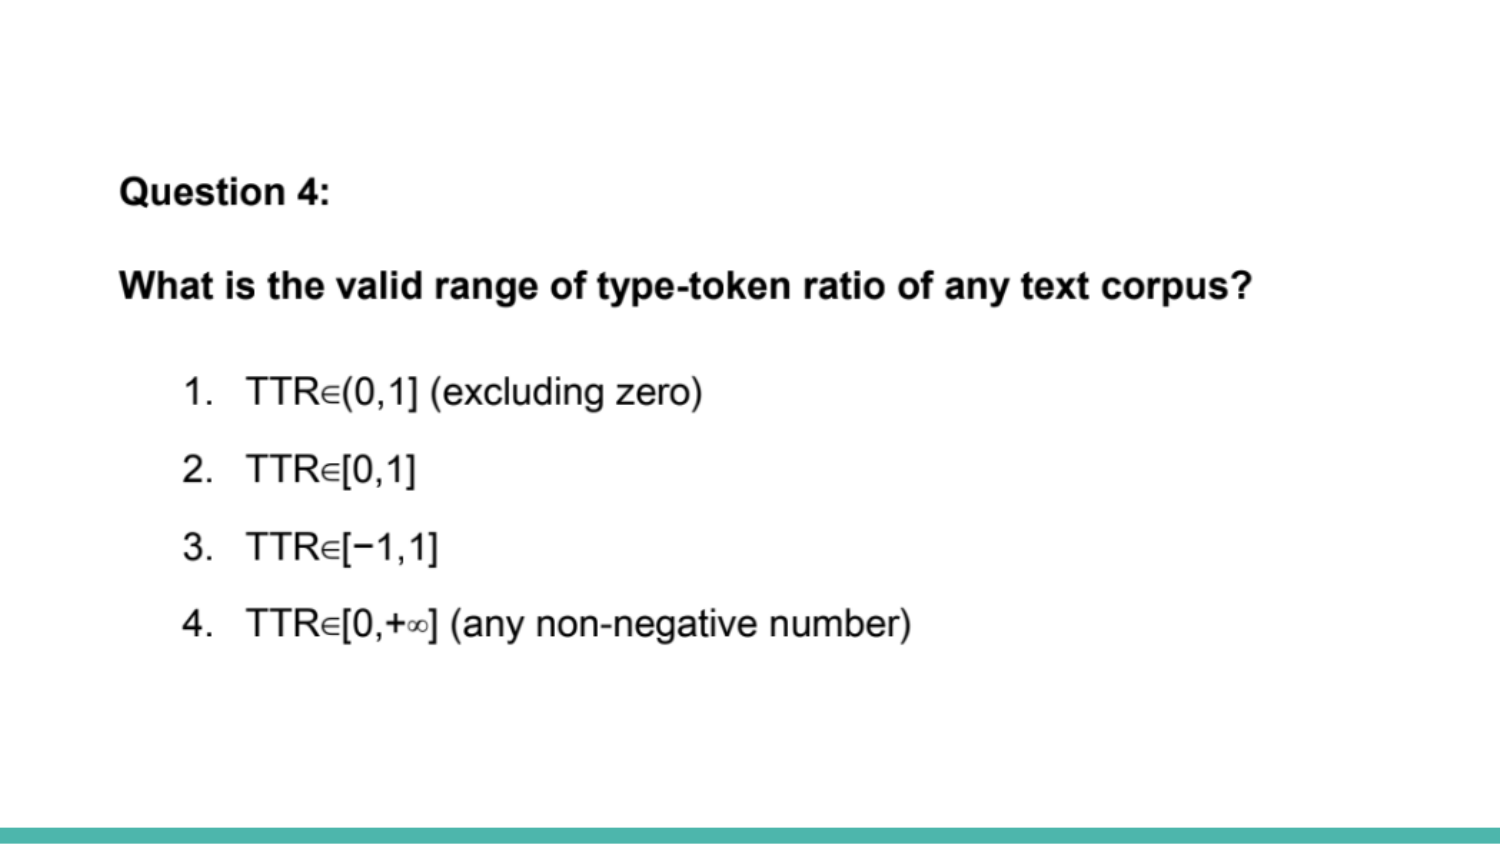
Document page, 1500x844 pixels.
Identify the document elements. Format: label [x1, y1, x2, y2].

picture [103, 162, 1340, 669]
